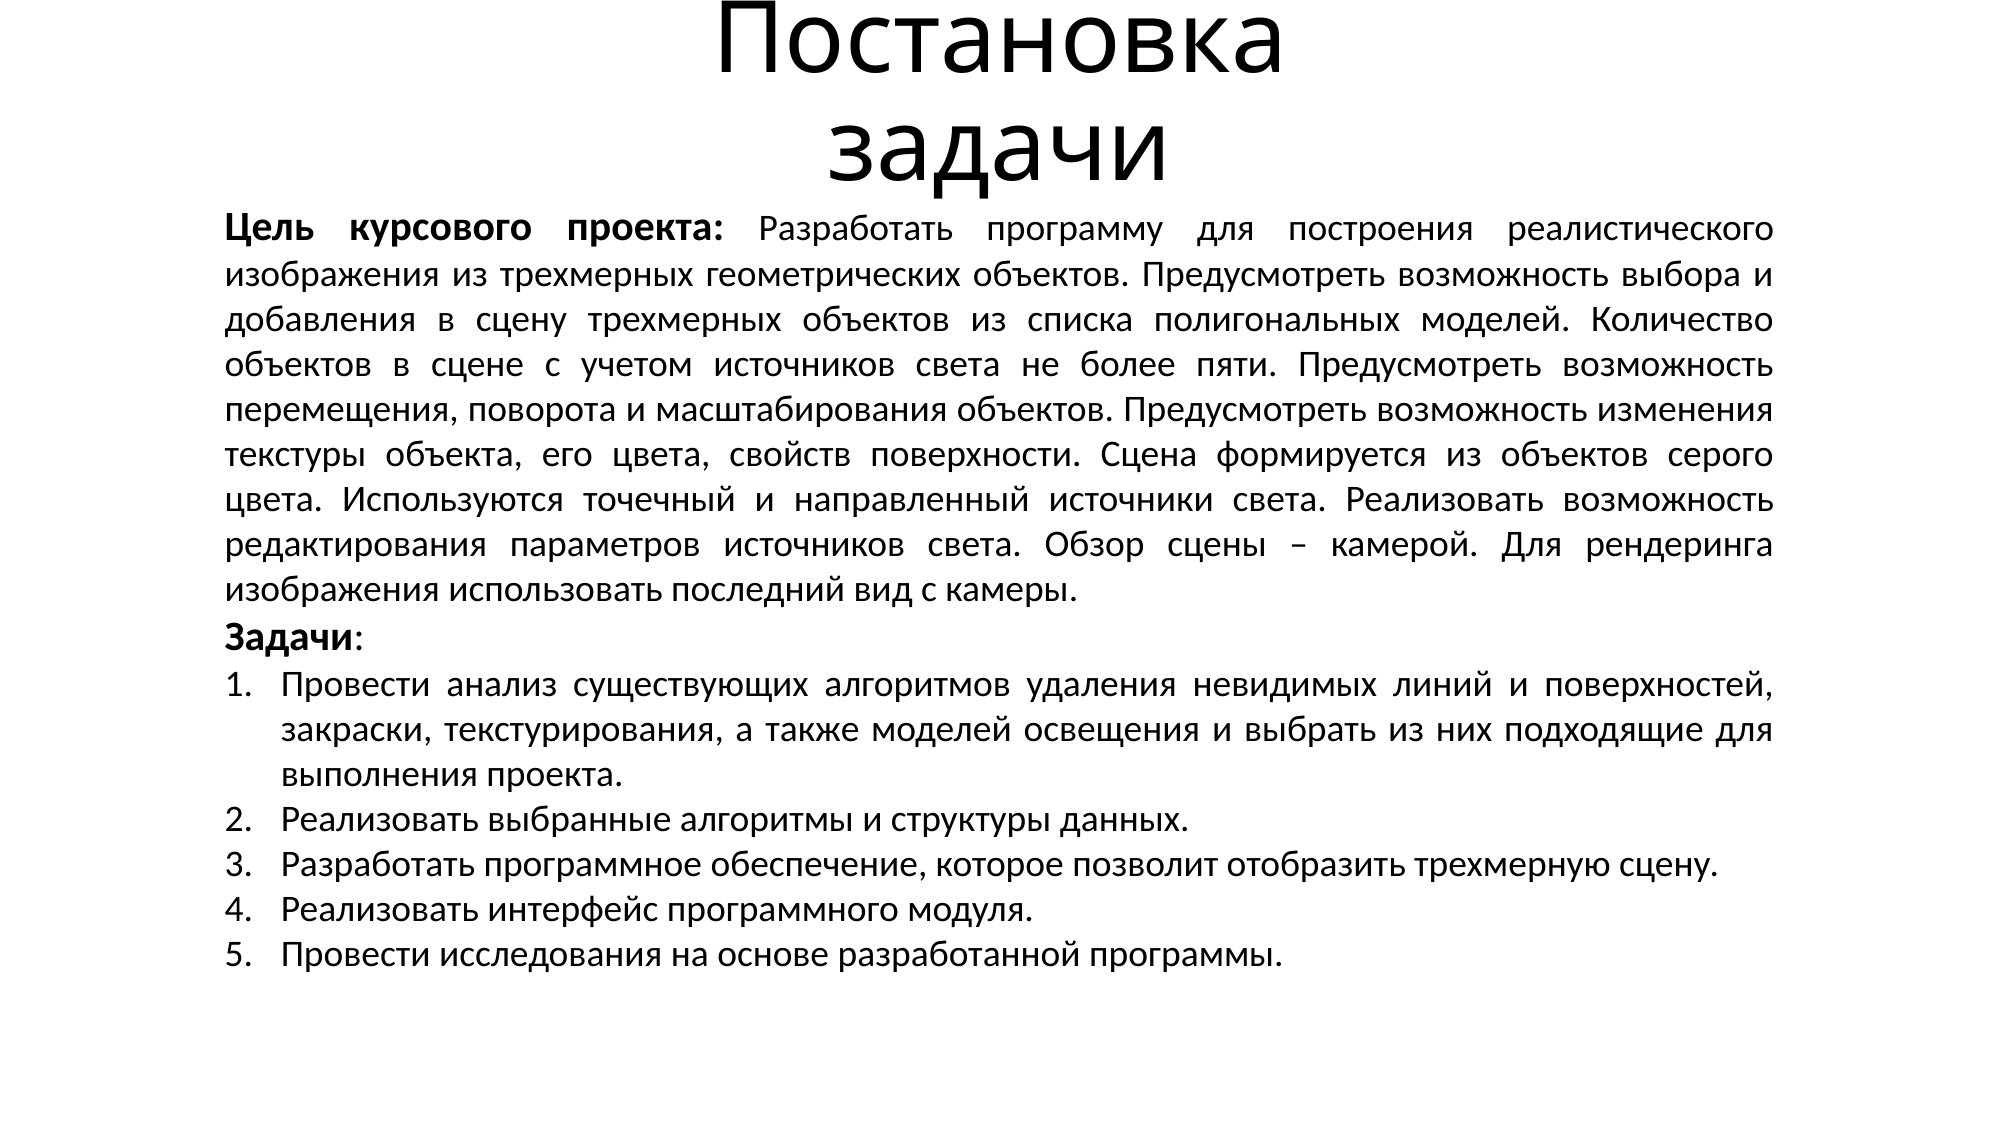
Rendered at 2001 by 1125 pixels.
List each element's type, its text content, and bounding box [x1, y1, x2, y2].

title Постановка задачи [533, 0, 1467, 188]
text_box Цель курсового проекта: Разработать программу для построения реалистического изображения из трехмерных геометрических объектов. Предусмотреть возможность выбора и добавления в сцену трехмерных объектов из списка полигональных моделей. Количество объектов в сцене с учетом источников света не более пяти. Предусмотреть возможность перемещения, поворота и масштабирования объектов. Предусмотреть возможность изменения текстуры объекта, его цвета, свойств поверхности. Сцена формируется из объектов серого цвета. Используются точечный и направленный источники света. Реализовать возможность редактирования параметров источников света. Обзор сцены – камерой. Для рендеринга изображения использовать последний вид с камеры. Задачи: Провести анализ существующих алгоритмов удаления невидимых линий и поверхностей, закраски, текстурирования, а также моделей освещения и выбрать из них подходящие для выполнения проекта. Реализовать выбранные алгоритмы и структуры данных. Разработать программное обеспечение, которое позволит отобразить трехмерную сцену. Реализовать интерфейс программного модуля. Провести исследования на основе разработанной программы. [209, 191, 1790, 982]
